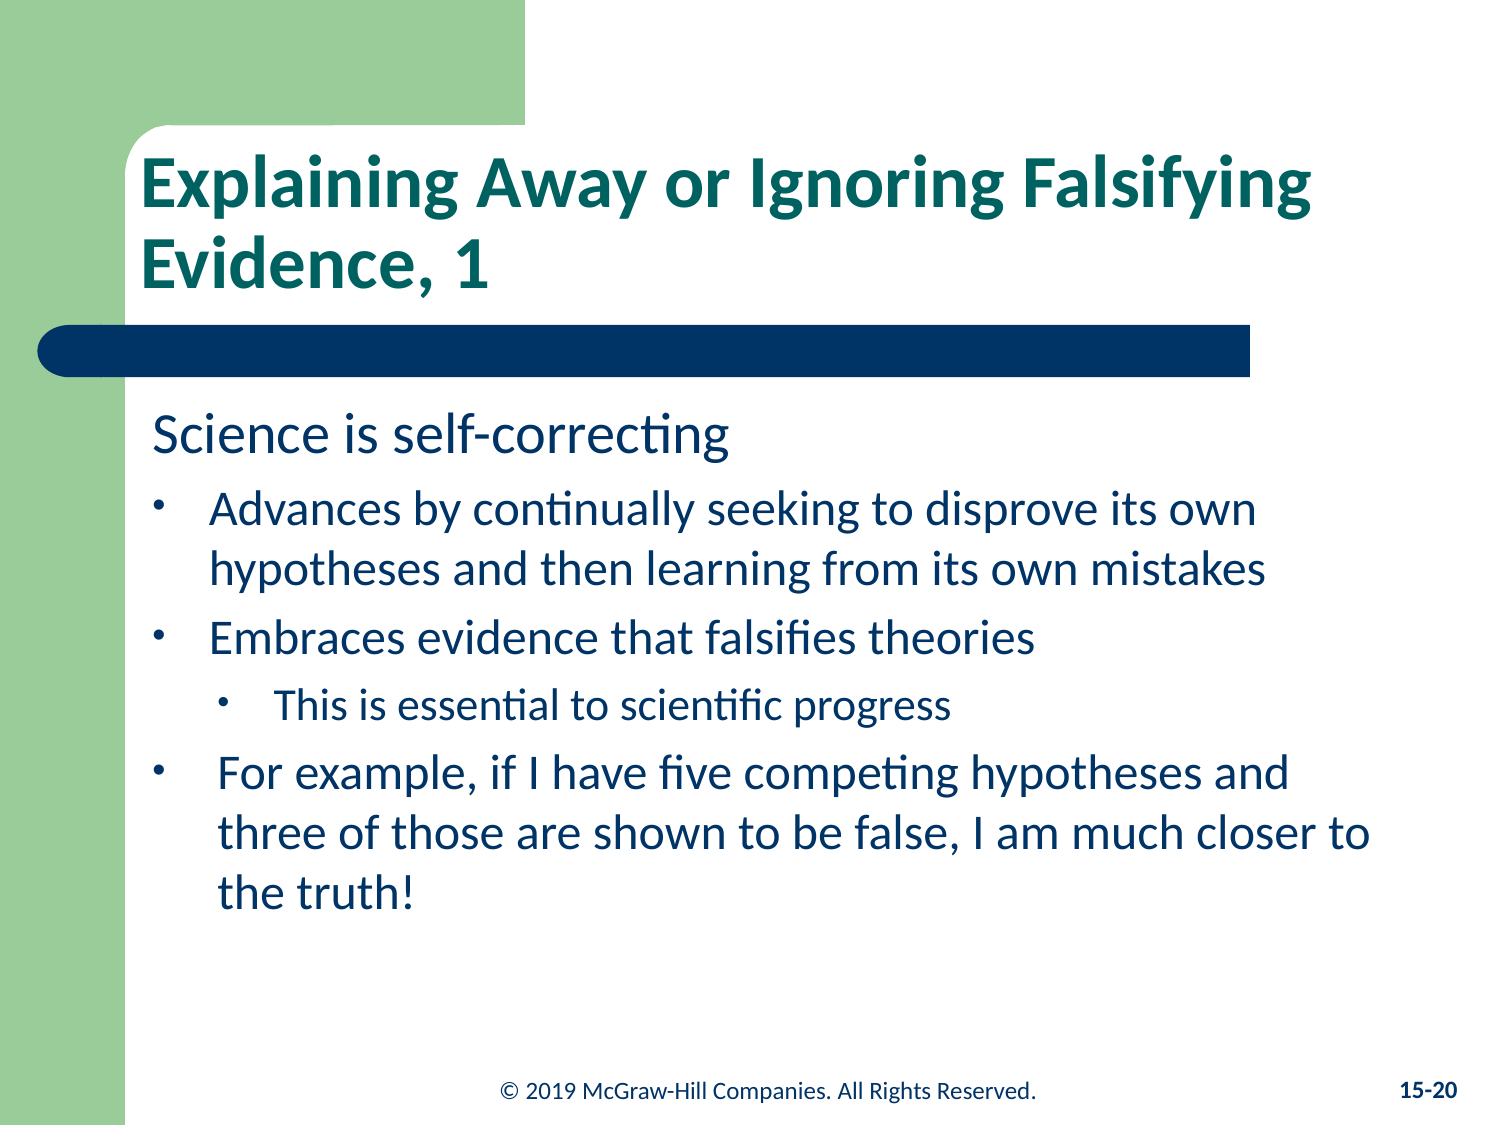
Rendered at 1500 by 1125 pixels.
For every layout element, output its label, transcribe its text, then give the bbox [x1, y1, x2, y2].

title Explaining Away or Ignoring Falsifying Evidence, 1 [125, 125, 1425, 313]
list Science is self-correcting Advances by continually seeking to disprove its own hypotheses and then learning from its own mistakes Embraces evidence that falsifies theories This is essential to scientific progress For example, if I have five competing hypotheses and three of those are shown to be false, I am much closer to the truth! [137, 387, 1400, 999]
